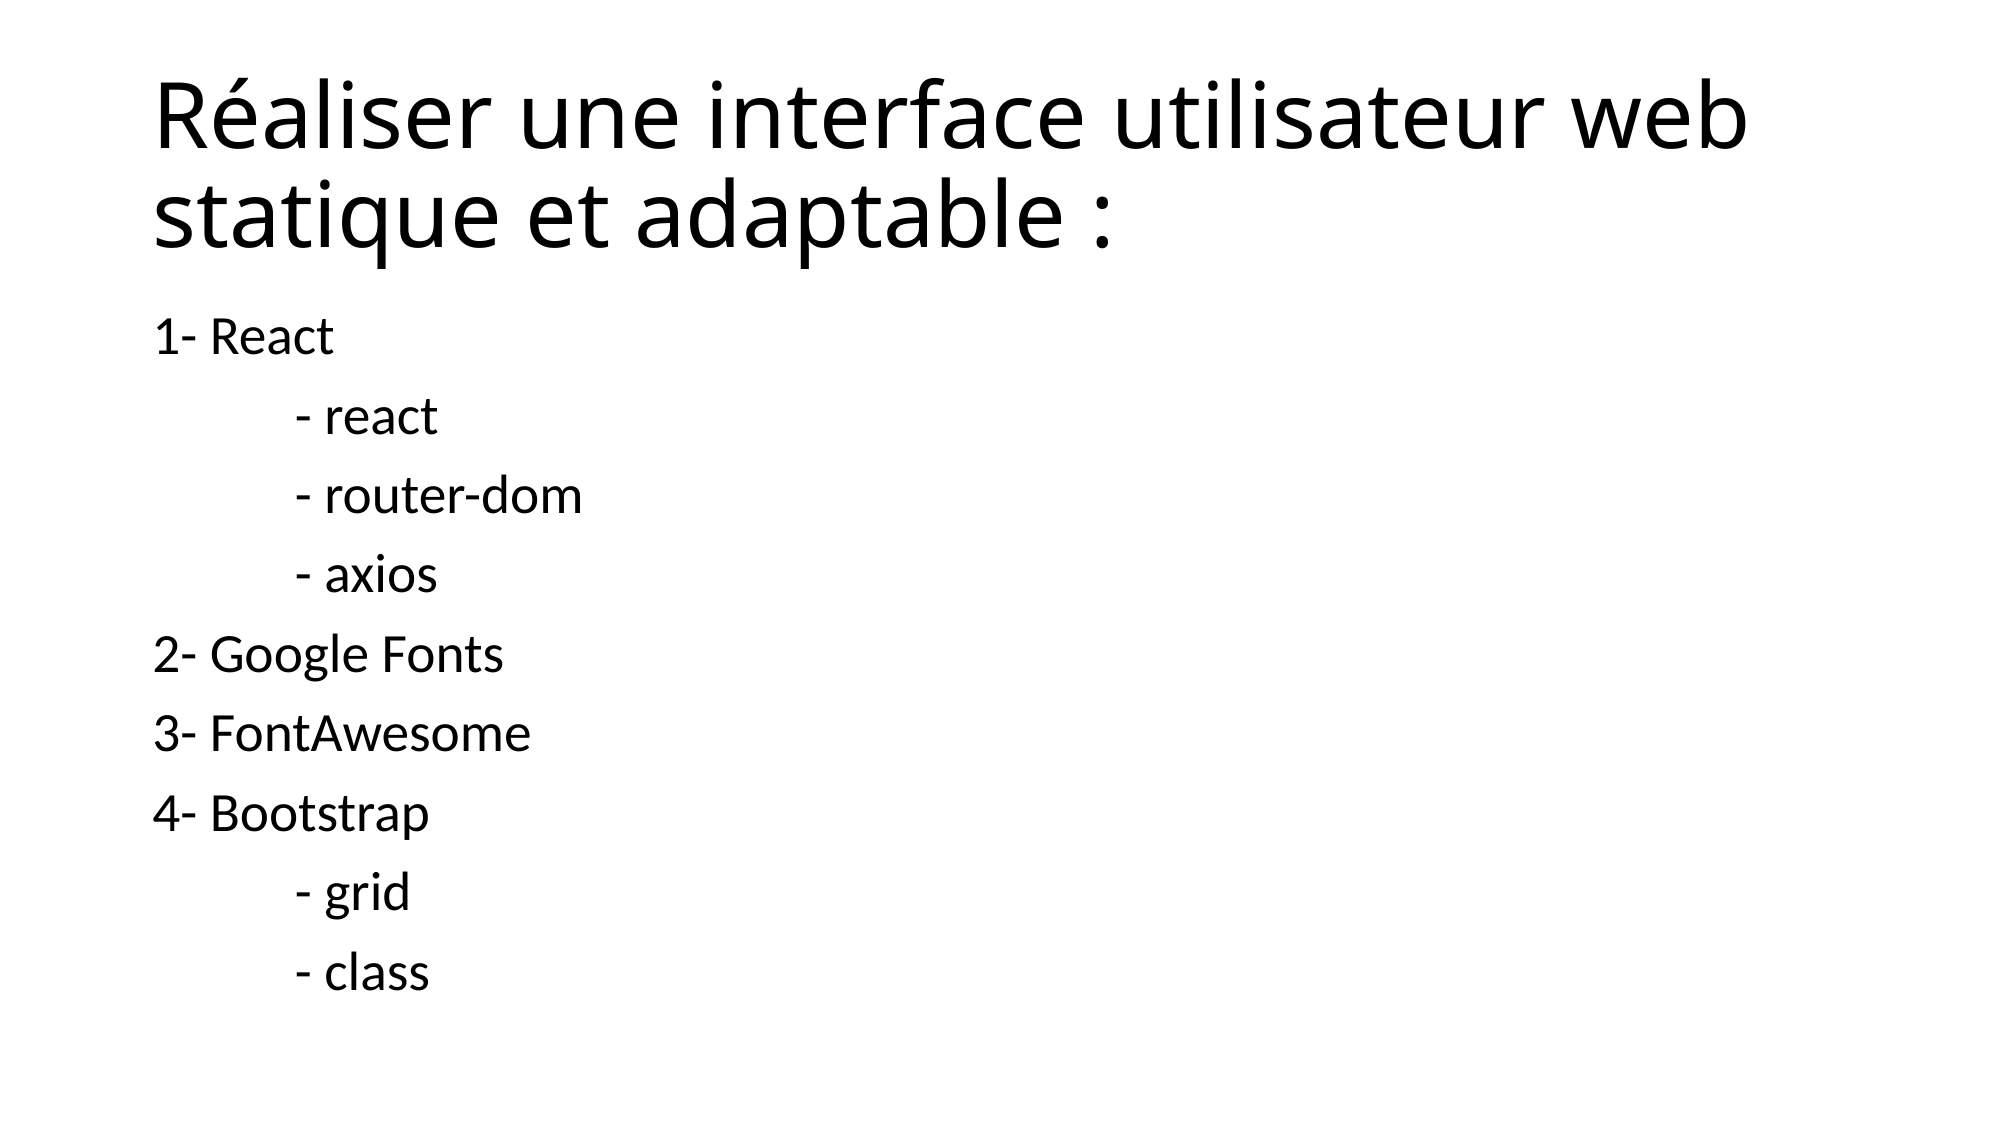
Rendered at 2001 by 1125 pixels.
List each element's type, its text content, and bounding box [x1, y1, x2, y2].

title Réaliser une interface utilisateur web statique et adaptable : [137, 59, 1863, 278]
list 1- React - react - router-dom - axios 2- Google Fonts 3- FontAwesome 4- Bootstrap - grid - class [137, 299, 1863, 1014]
